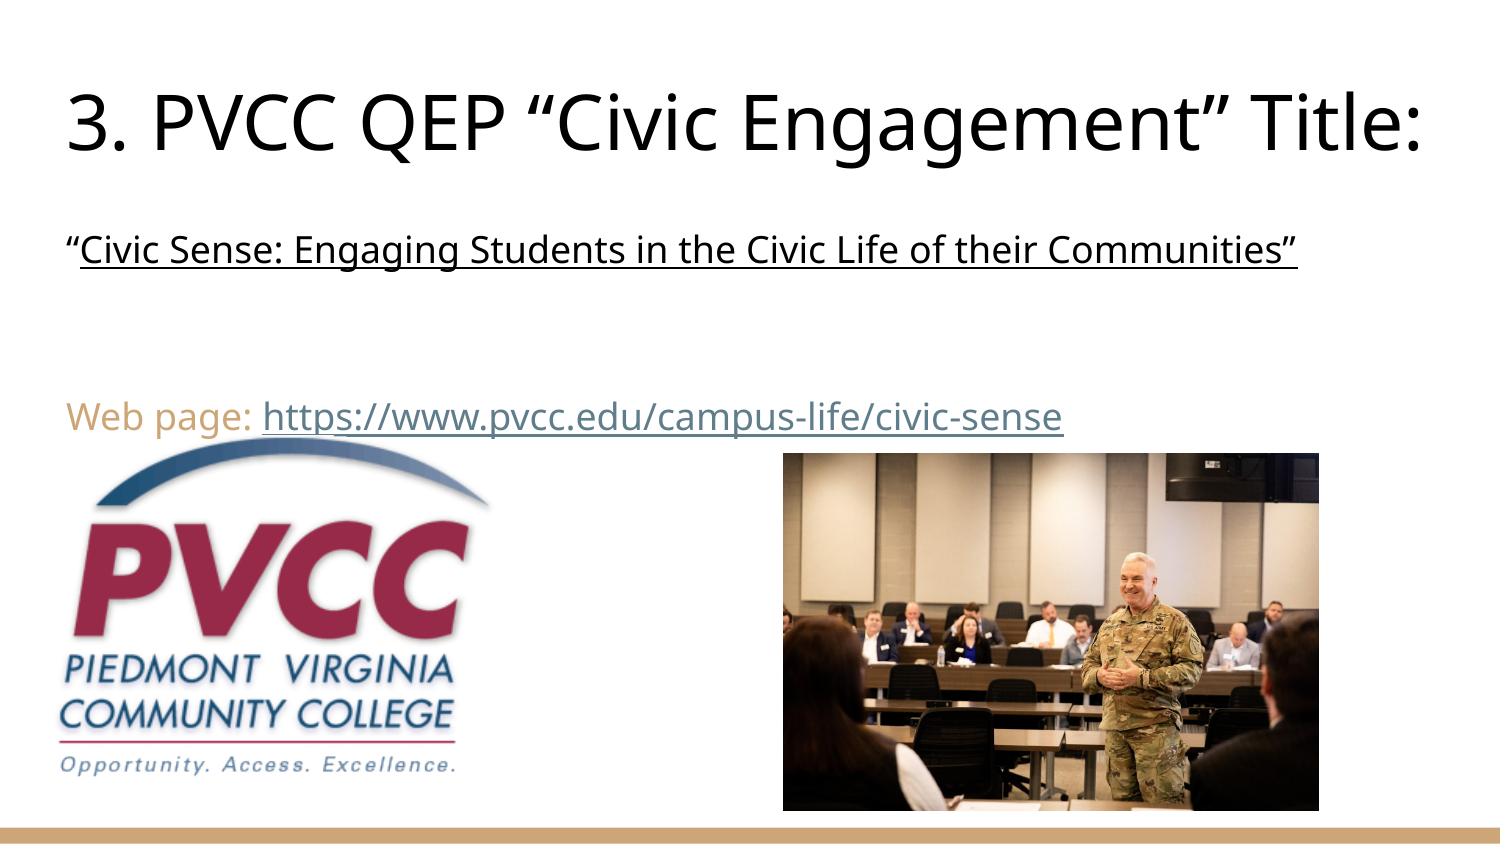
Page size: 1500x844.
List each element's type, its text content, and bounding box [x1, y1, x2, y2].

picture [50, 435, 500, 780]
title 3. PVCC QEP “Civic Engagement” Title: [51, 51, 1449, 189]
list “Civic Sense: Engaging Students in the Civic Life of their Communities” Web page: https://www.pvcc.edu/campus-life/civic-sense [51, 200, 1449, 752]
picture [783, 453, 1319, 811]
